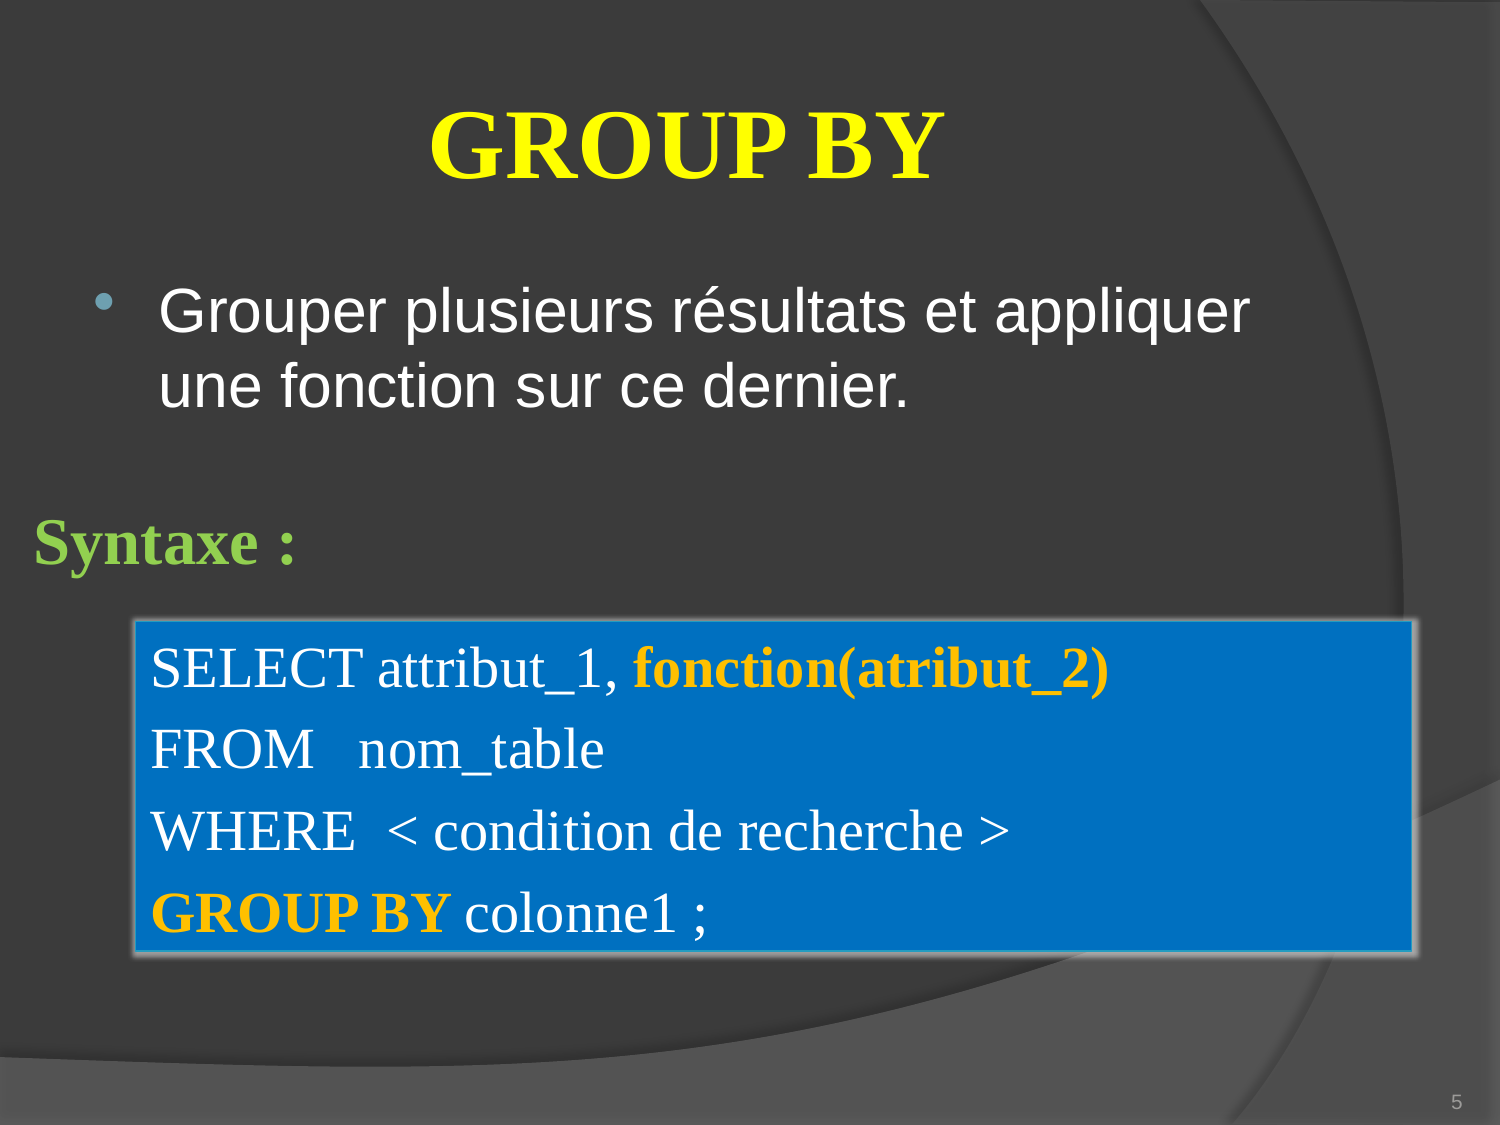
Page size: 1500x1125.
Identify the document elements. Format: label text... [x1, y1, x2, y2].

list Grouper plusieurs résultats et appliquer une fonction sur ce dernier. [75, 262, 1300, 445]
title GROUP BY [75, 45, 1300, 233]
text_box SELECT attribut_1, fonction(atribut_2) FROM nom_table WHERE < condition de recherche > GROUP BY colonne1 ; [135, 621, 1412, 952]
text_box Syntaxe : [18, 490, 331, 585]
slide_number 5 [1337, 1053, 1463, 1114]
